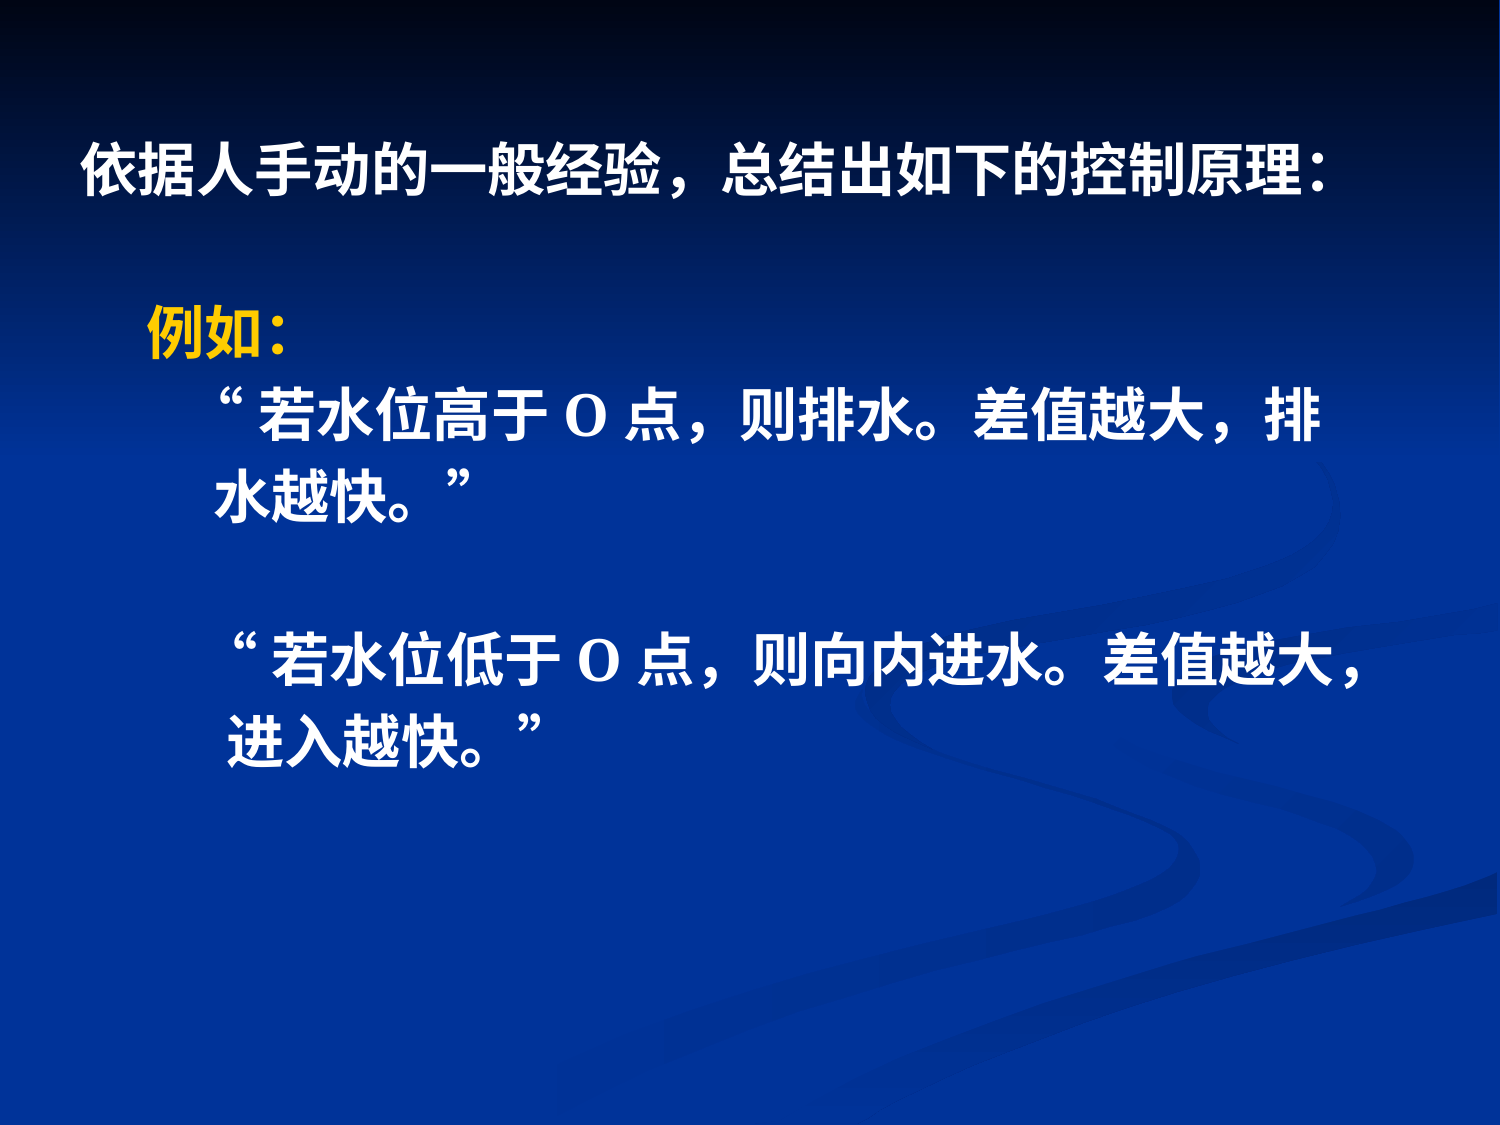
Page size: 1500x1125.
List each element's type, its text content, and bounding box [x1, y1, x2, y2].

list 依据人手动的一般经验，总结出如下的控制原理： 例如： “若水位高于O点，则排水。差值越大，排 水越快。” “若水位低于O点，则向内进水。差值越大， 进入越快。” [64, 125, 1428, 882]
